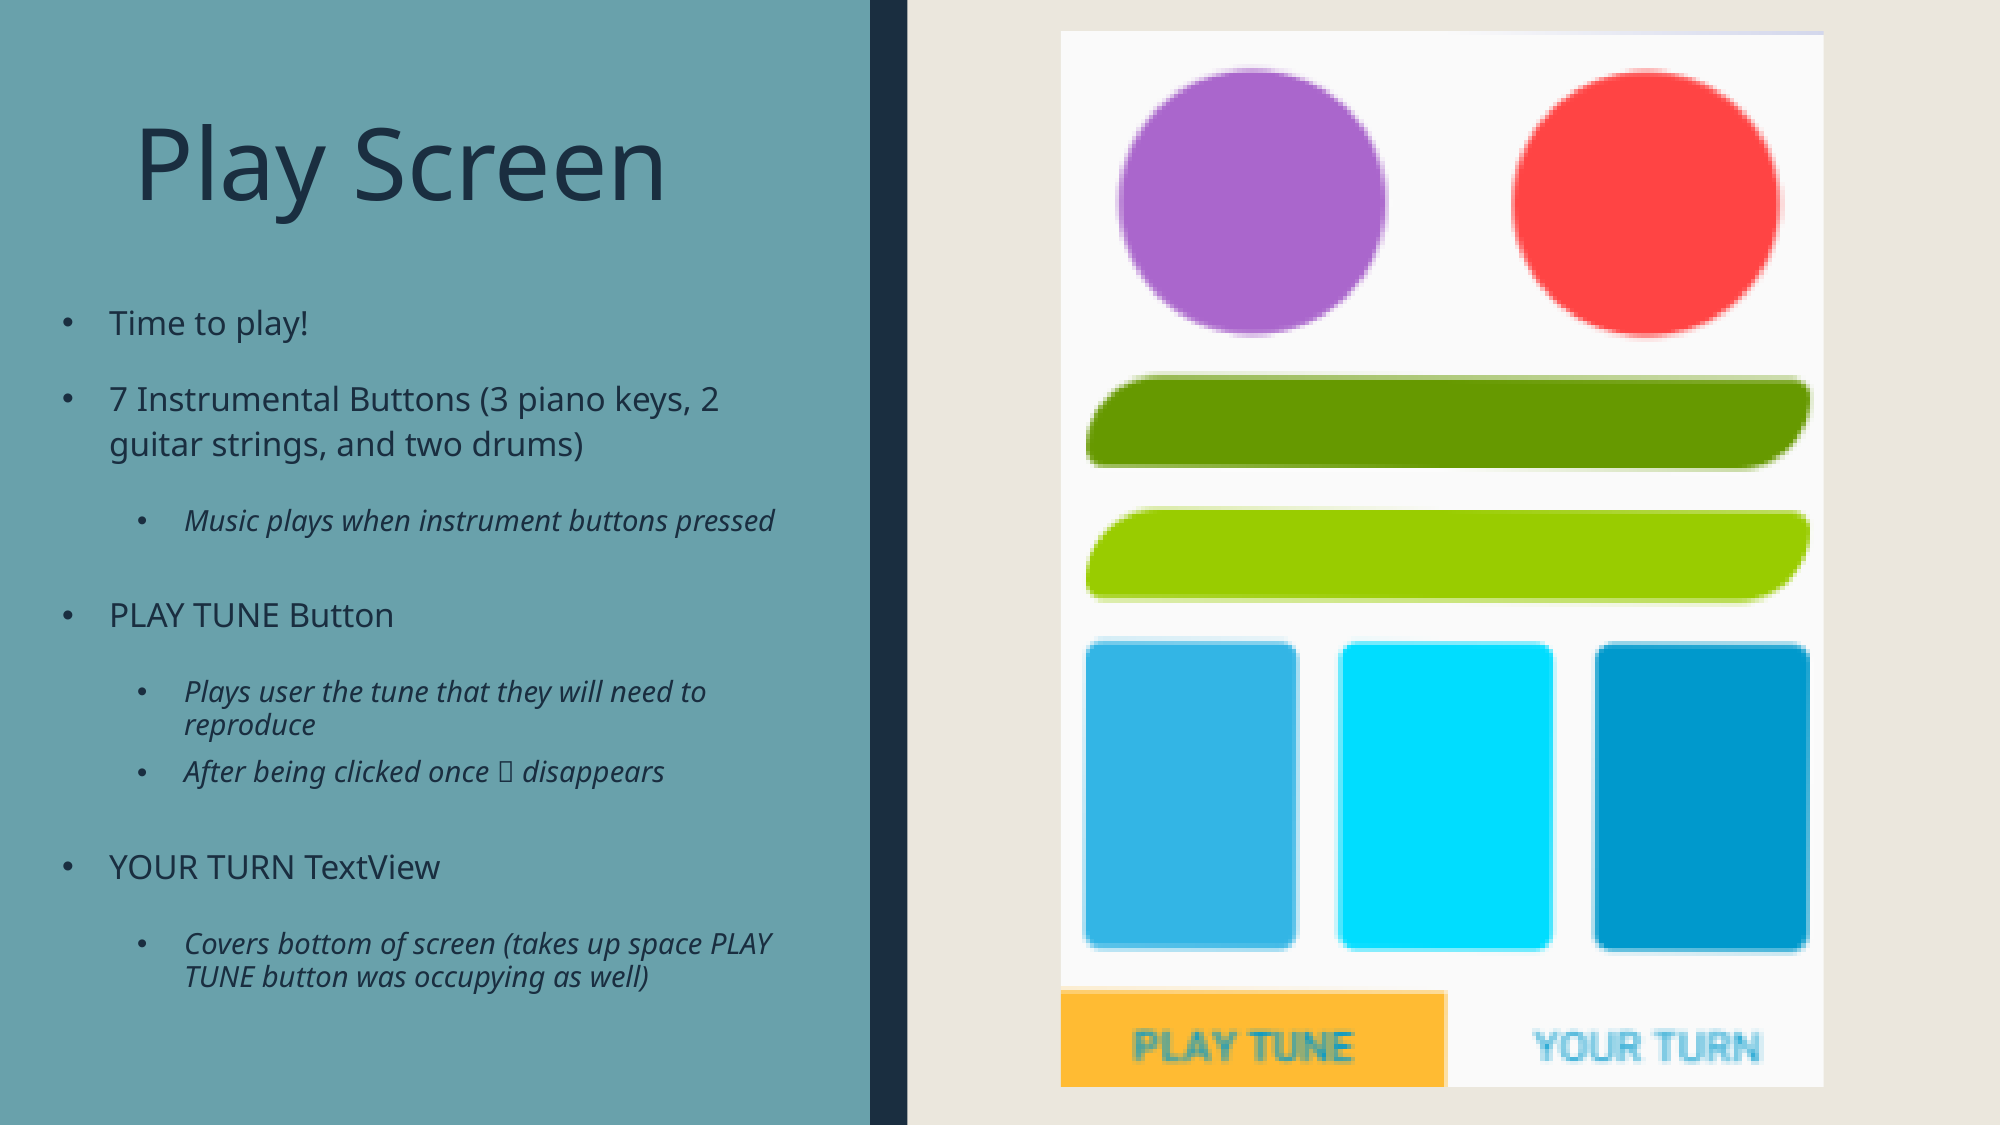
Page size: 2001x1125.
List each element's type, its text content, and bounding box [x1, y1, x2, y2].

picture [1060, 31, 1824, 1087]
list Time to play! 7 Instrumental Buttons (3 piano keys, 2 guitar strings, and two drums) Music plays when instrument buttons pressed PLAY TUNE Button Plays user the tune that they will need to reproduce After being clicked once  disappears YOUR TURN TextView Covers bottom of screen (takes up space PLAY TUNE button was occupying as well) [47, 289, 823, 1016]
title Play Screen [118, 112, 752, 289]
